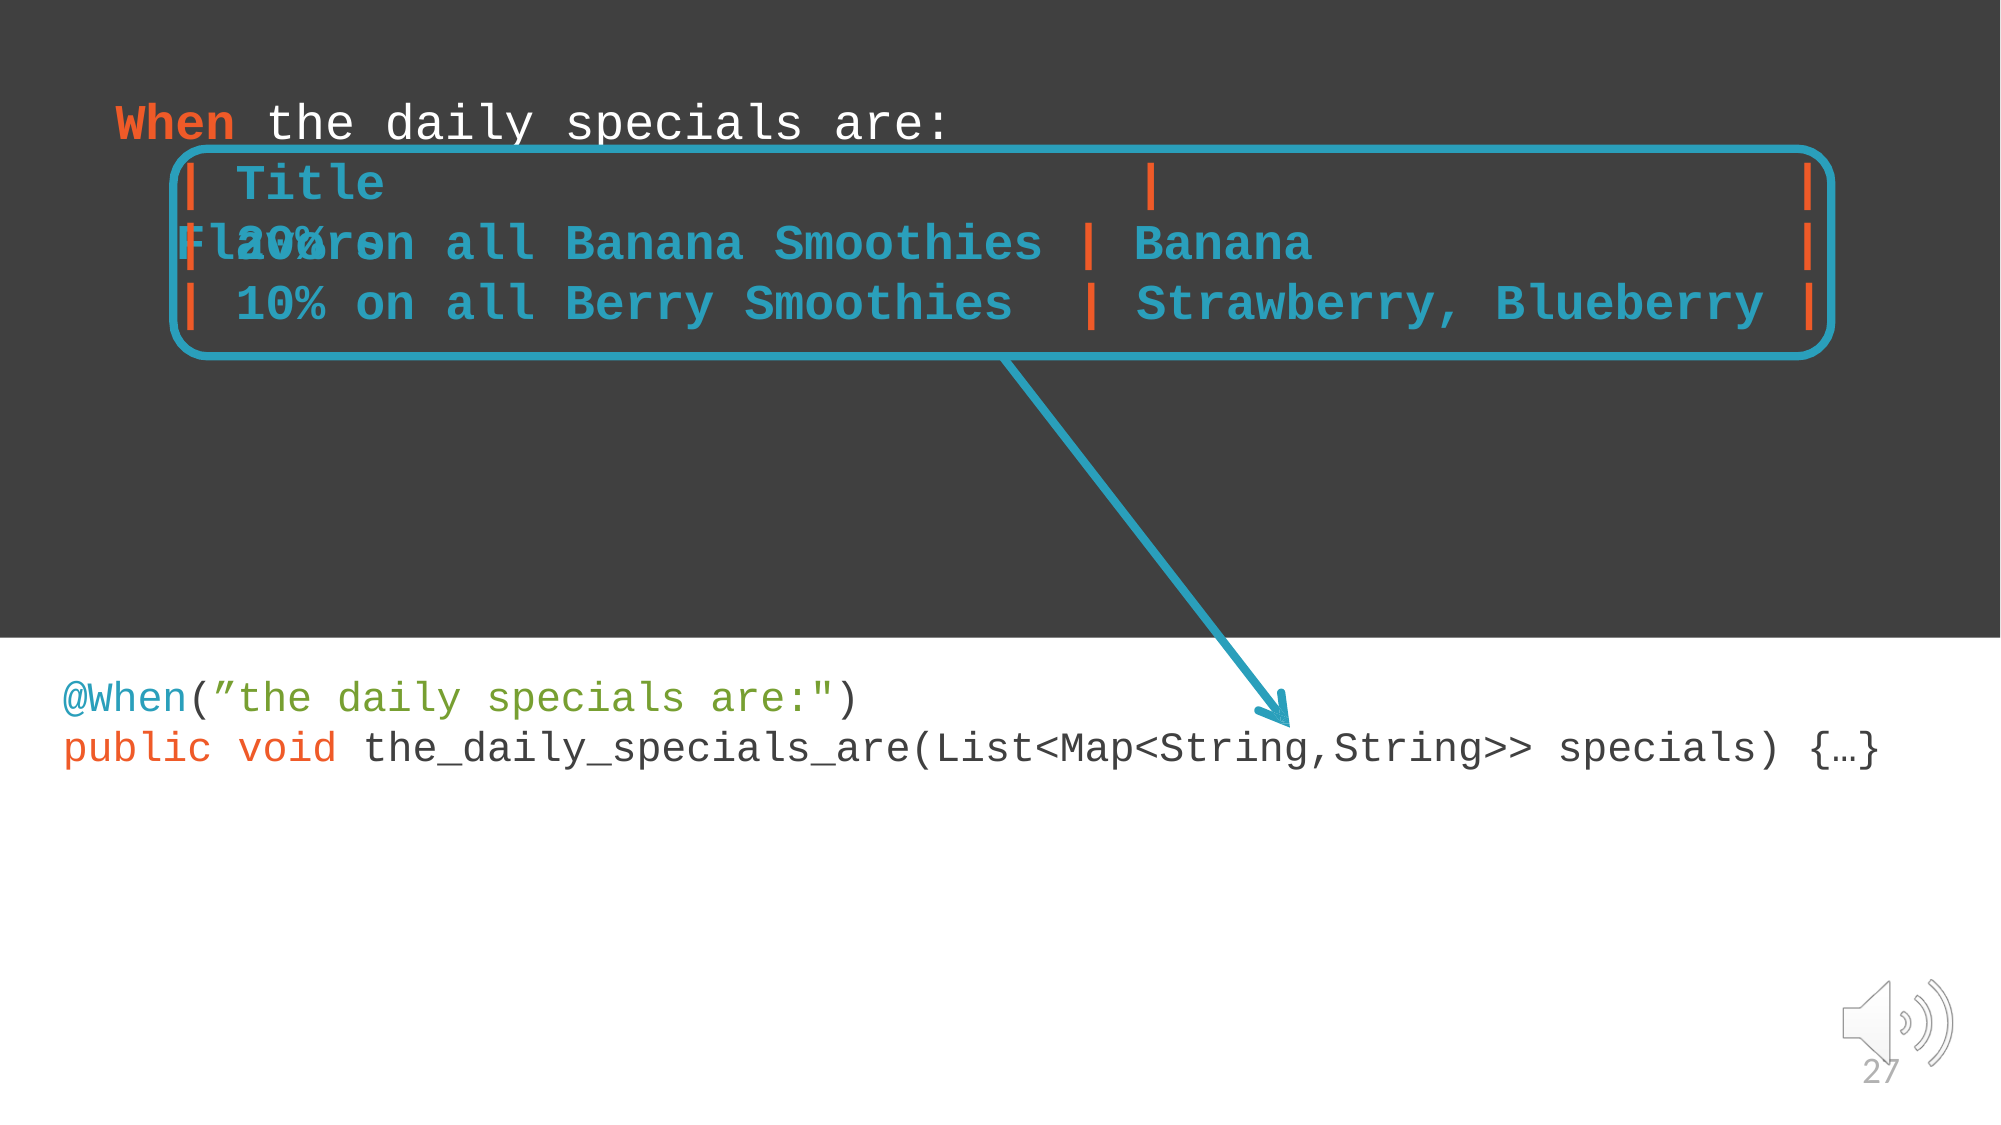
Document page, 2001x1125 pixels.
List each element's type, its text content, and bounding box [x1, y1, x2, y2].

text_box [168, 144, 1836, 728]
picture [1830, 955, 1965, 1090]
text_box @When(”the daily specials are:") public void the_daily_specials_are(List<Map<String,String>> specials) {…} [60, 667, 1891, 770]
slide_number 27 [1440, 1046, 1900, 1103]
title When the daily specials are: | Title | Flavors [113, 87, 1347, 278]
